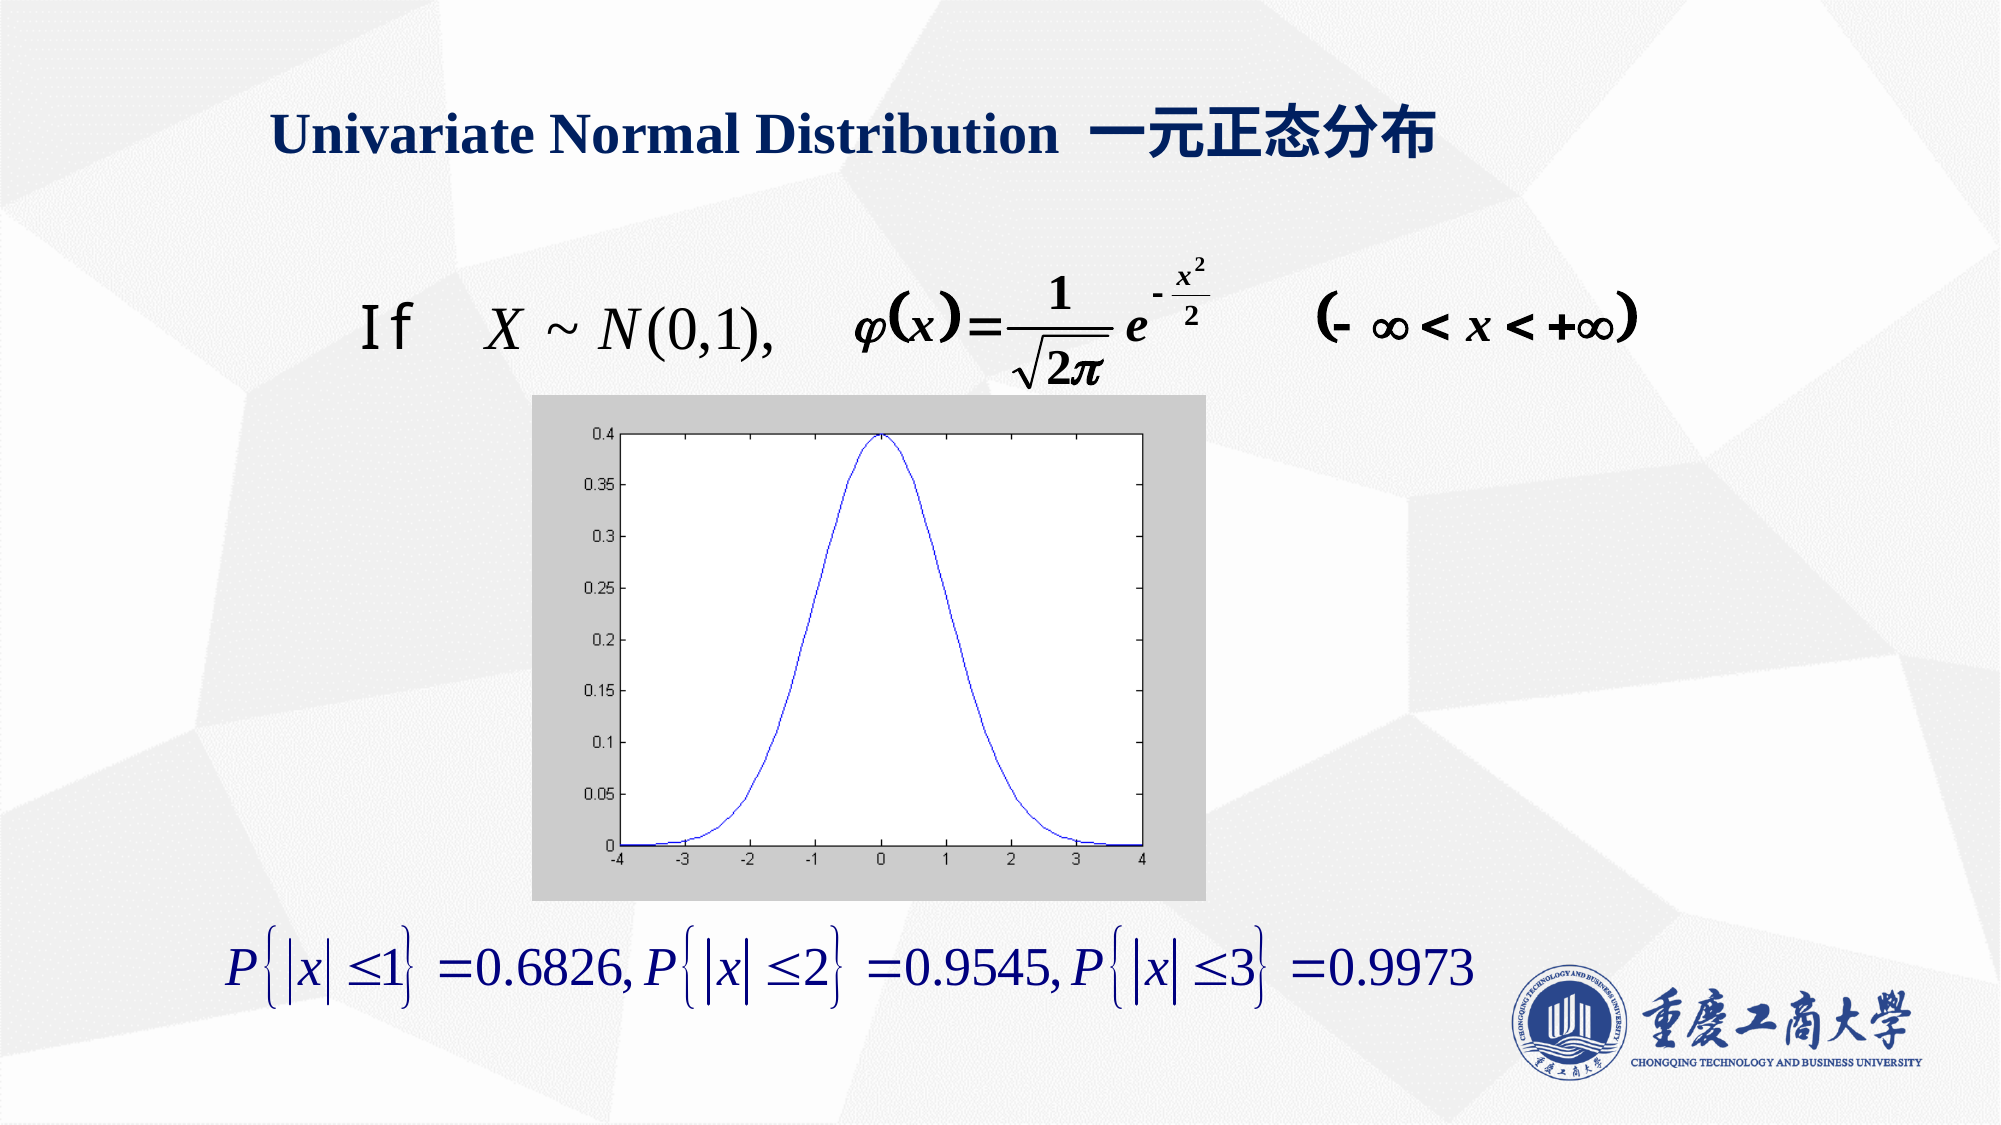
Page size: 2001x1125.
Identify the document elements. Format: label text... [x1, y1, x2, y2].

picture [0, 0, 2001, 1125]
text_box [215, 921, 1480, 1020]
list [355, 292, 802, 375]
title Univariate Normal Distribution 一元正态分布 [254, 41, 1656, 229]
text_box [847, 245, 1640, 400]
